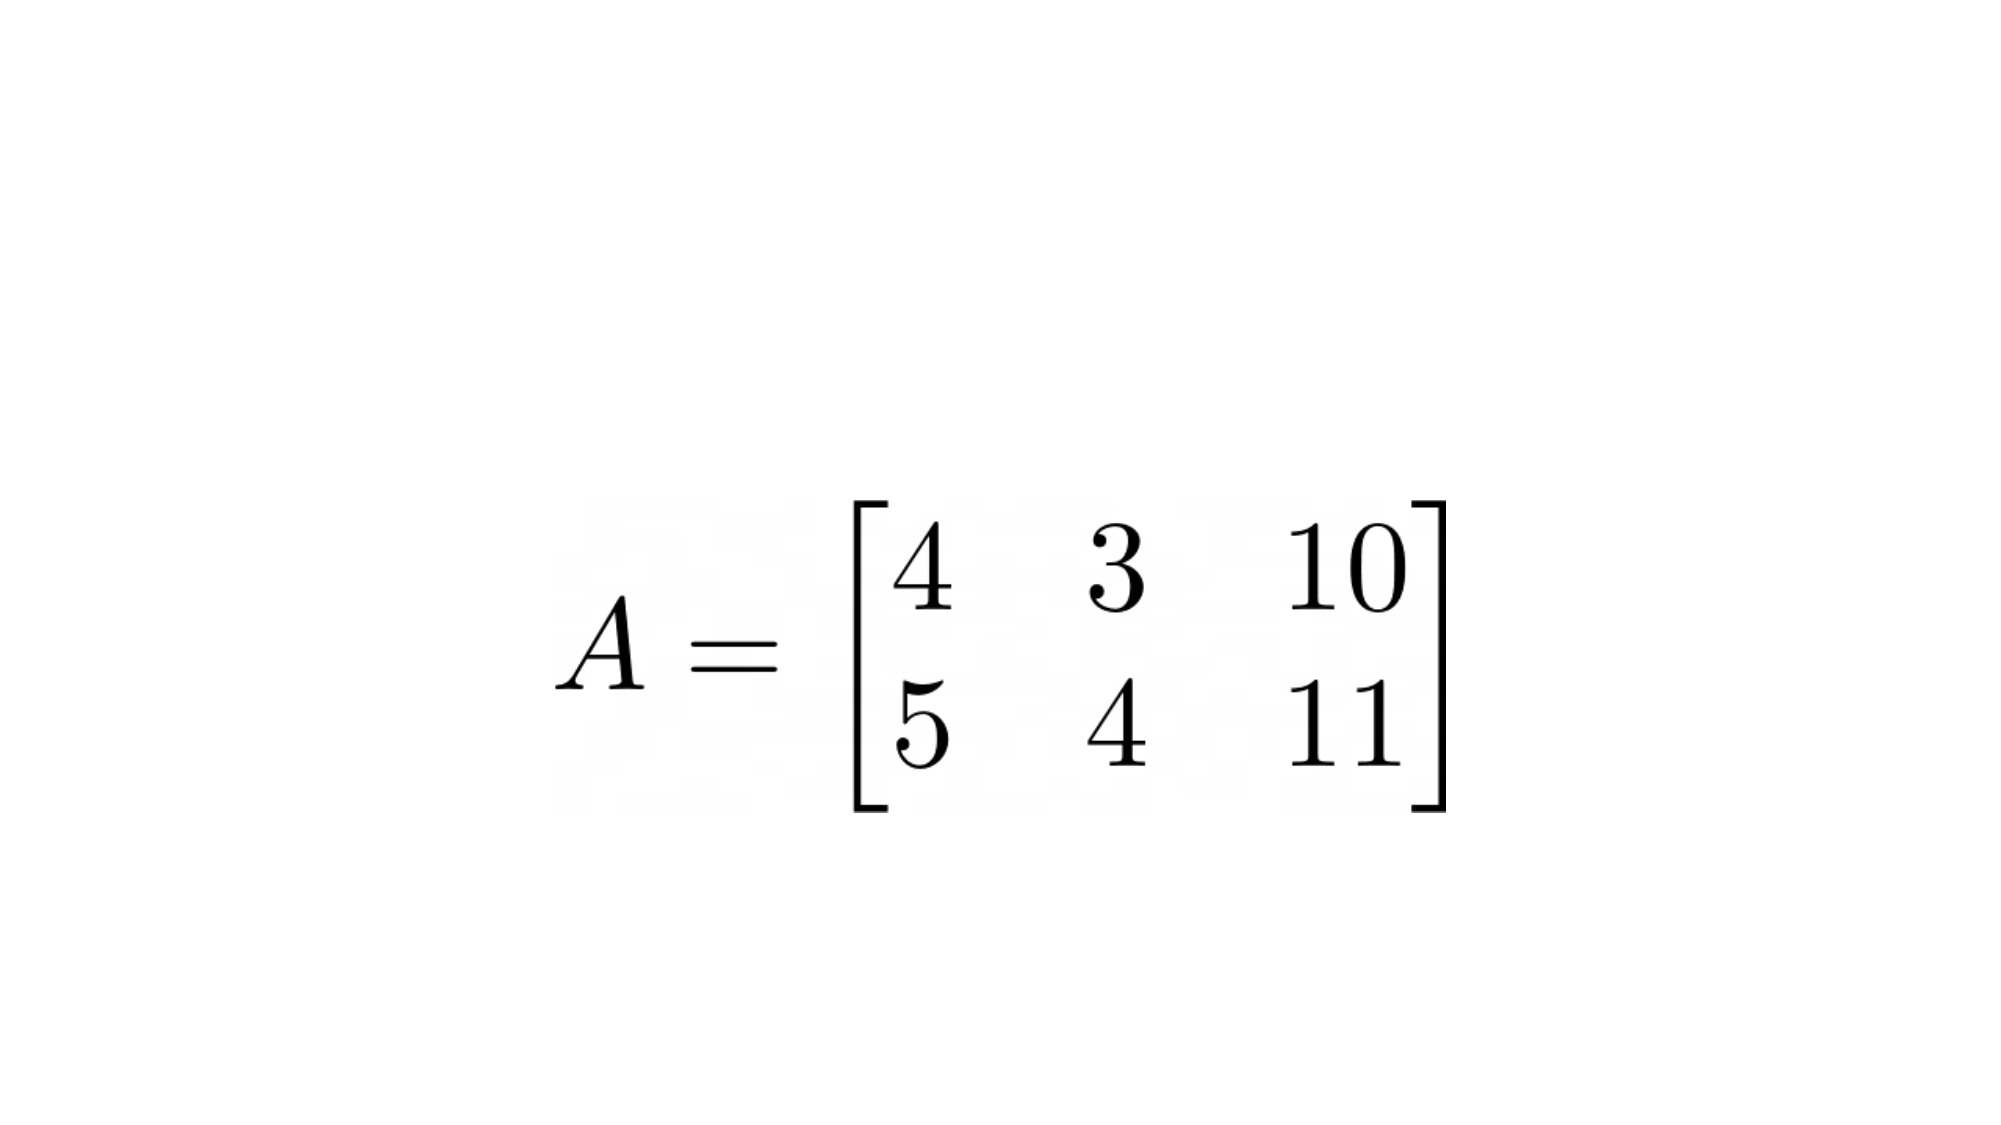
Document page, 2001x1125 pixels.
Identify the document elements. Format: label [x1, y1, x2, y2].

picture [554, 500, 1446, 813]
